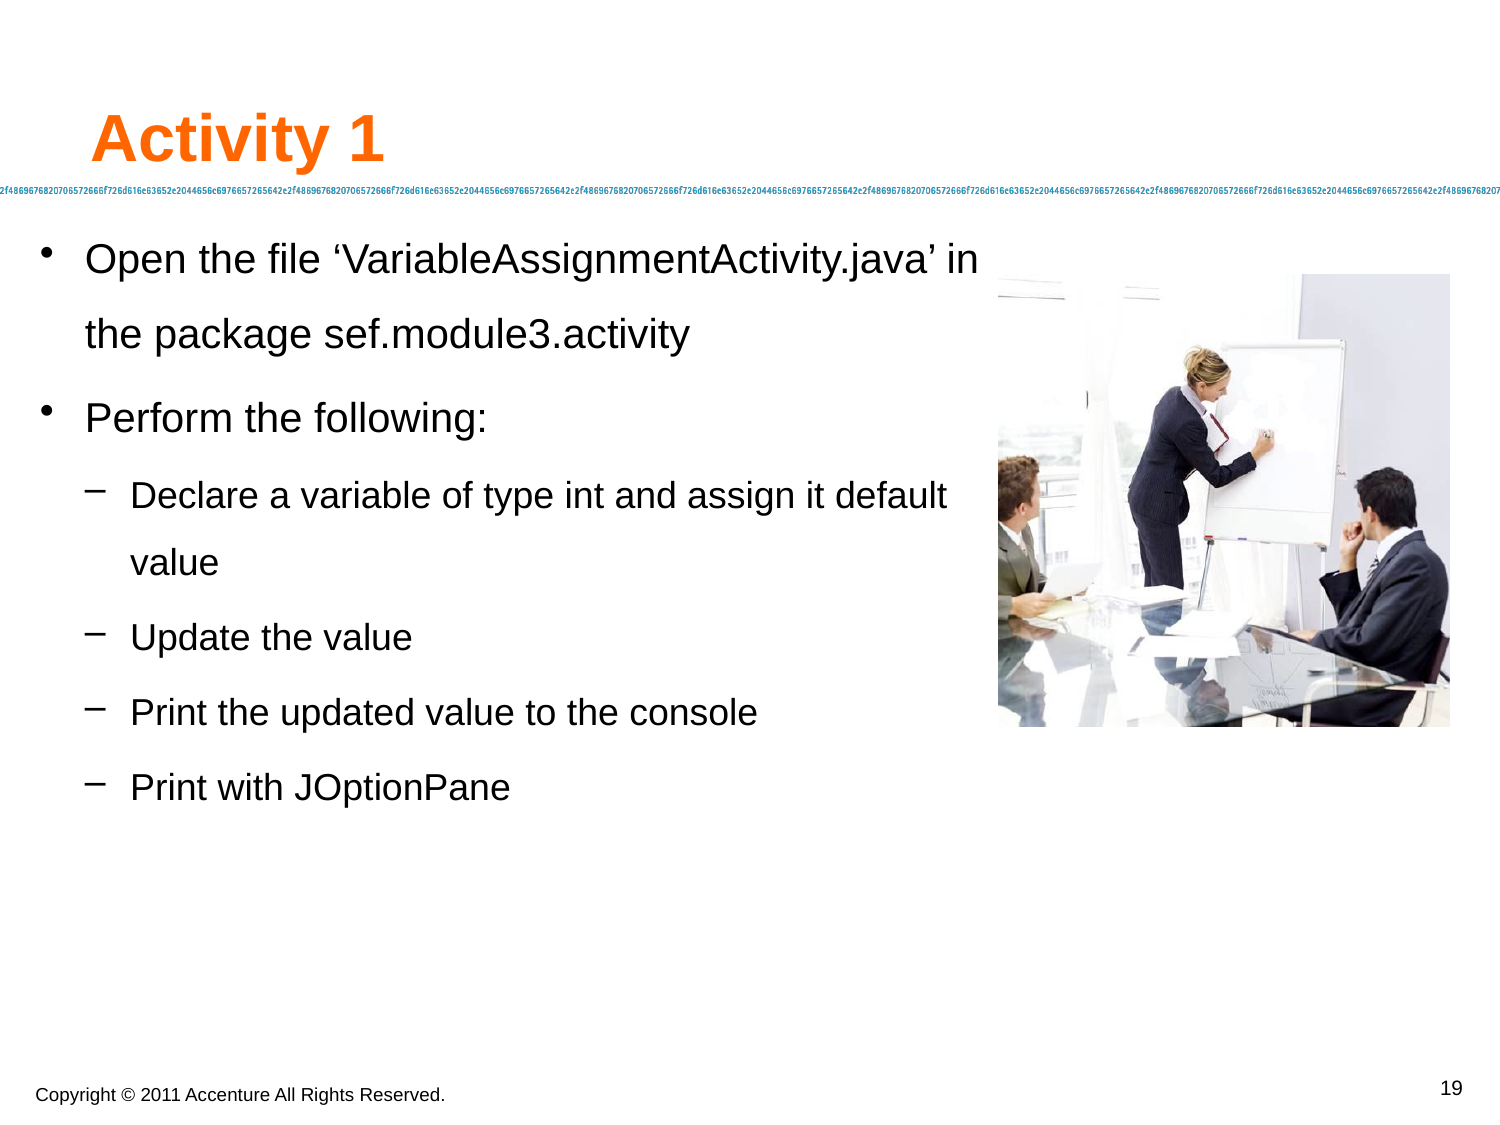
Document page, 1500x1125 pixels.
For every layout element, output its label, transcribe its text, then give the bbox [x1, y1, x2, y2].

text_box 19 [1200, 1062, 1478, 1107]
title Activity 1 [74, 32, 1413, 183]
picture [997, 274, 1451, 728]
picture [0, 186, 1500, 194]
list Open the file ‘VariableAssignmentActivity.java’ in the package sef.module3.activity Perform the following: Declare a variable of type int and assign it default value Update the value Print the updated value to the console Print with JOptionPane [24, 199, 999, 1076]
